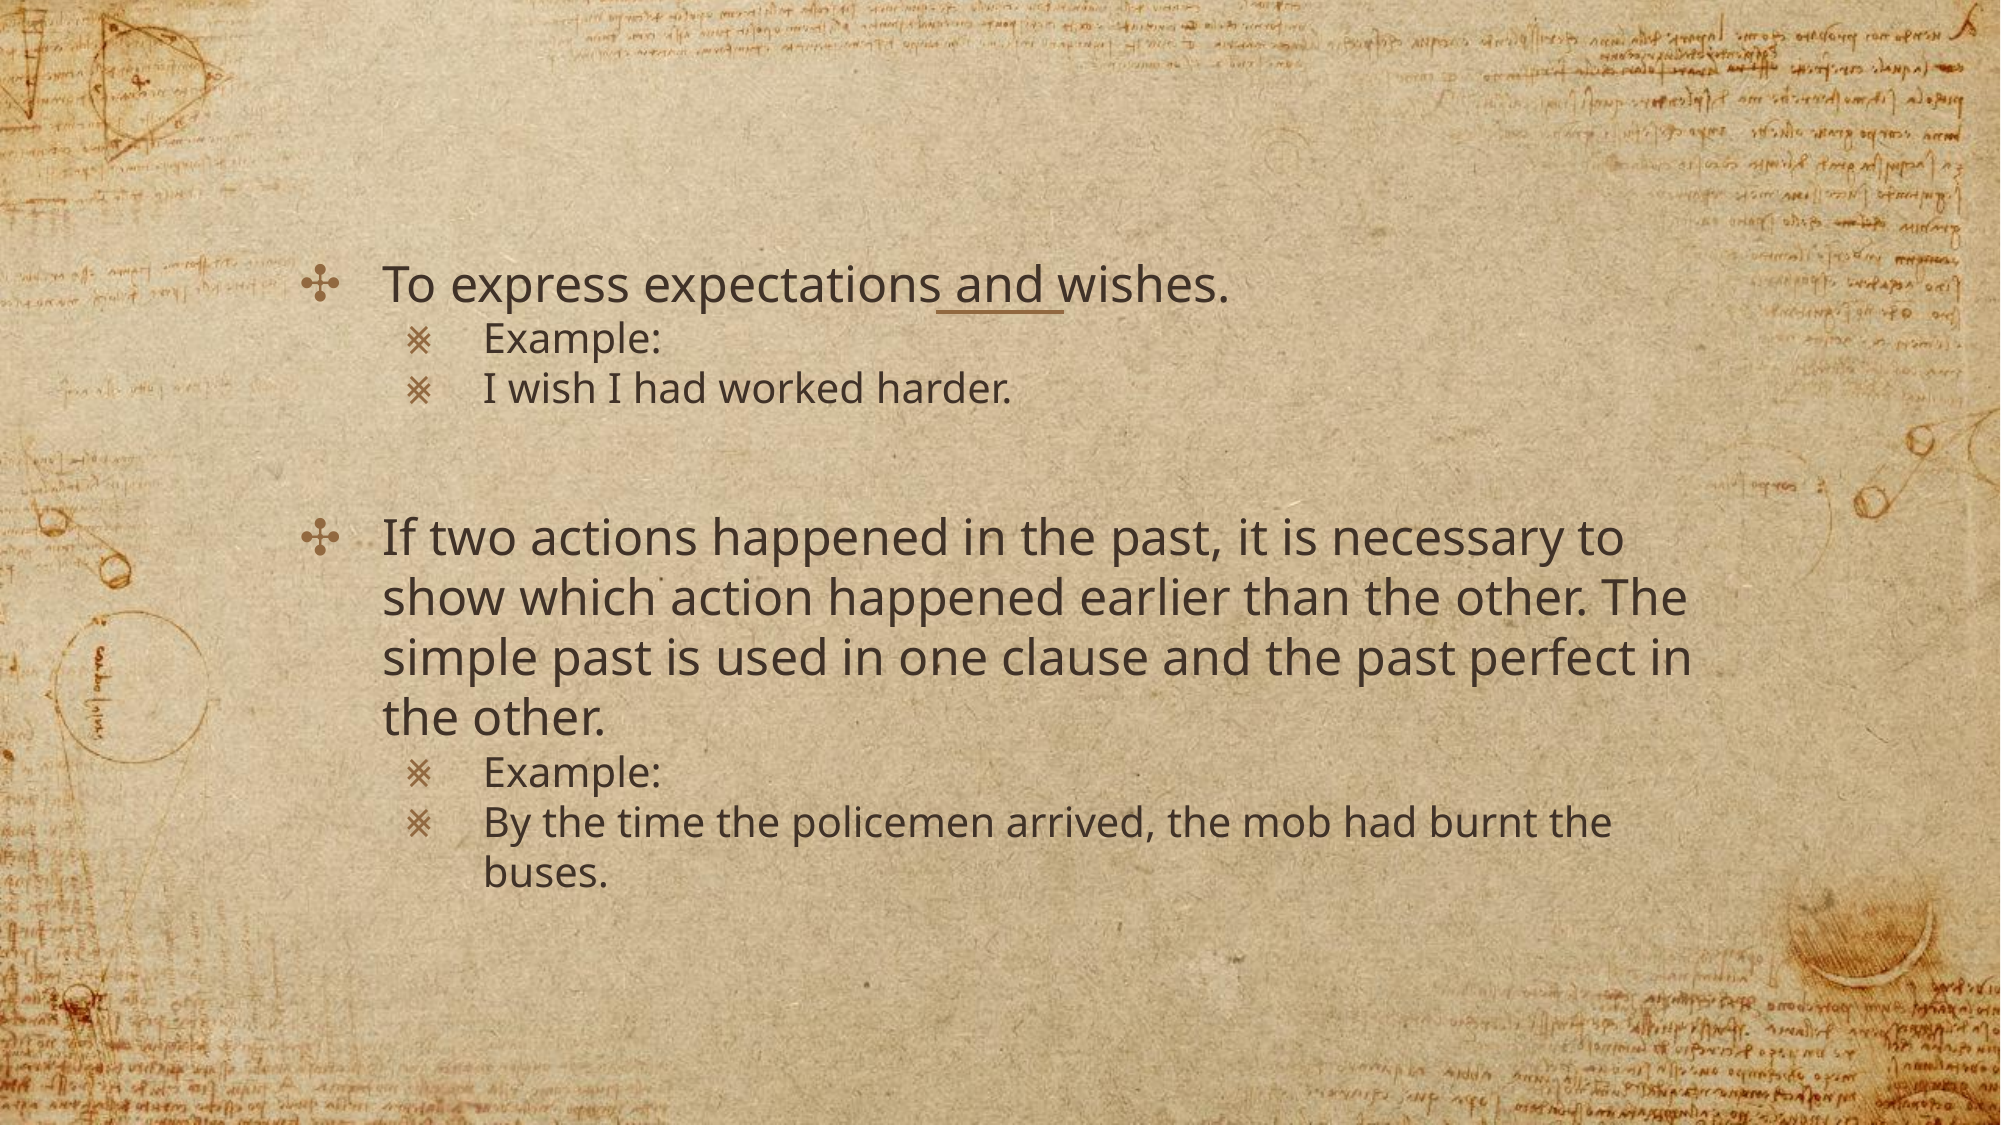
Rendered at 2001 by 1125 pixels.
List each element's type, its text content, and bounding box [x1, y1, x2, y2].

list To express expectations and wishes. Example: I wish I had worked harder. If two actions happened in the past, it is necessary to show which action happened earlier than the other. The simple past is used in one clause and the past perfect in the other. Example: By the time the policemen arrived, the mob had burnt the buses. [267, 237, 1733, 918]
picture [0, 0, 2001, 1125]
